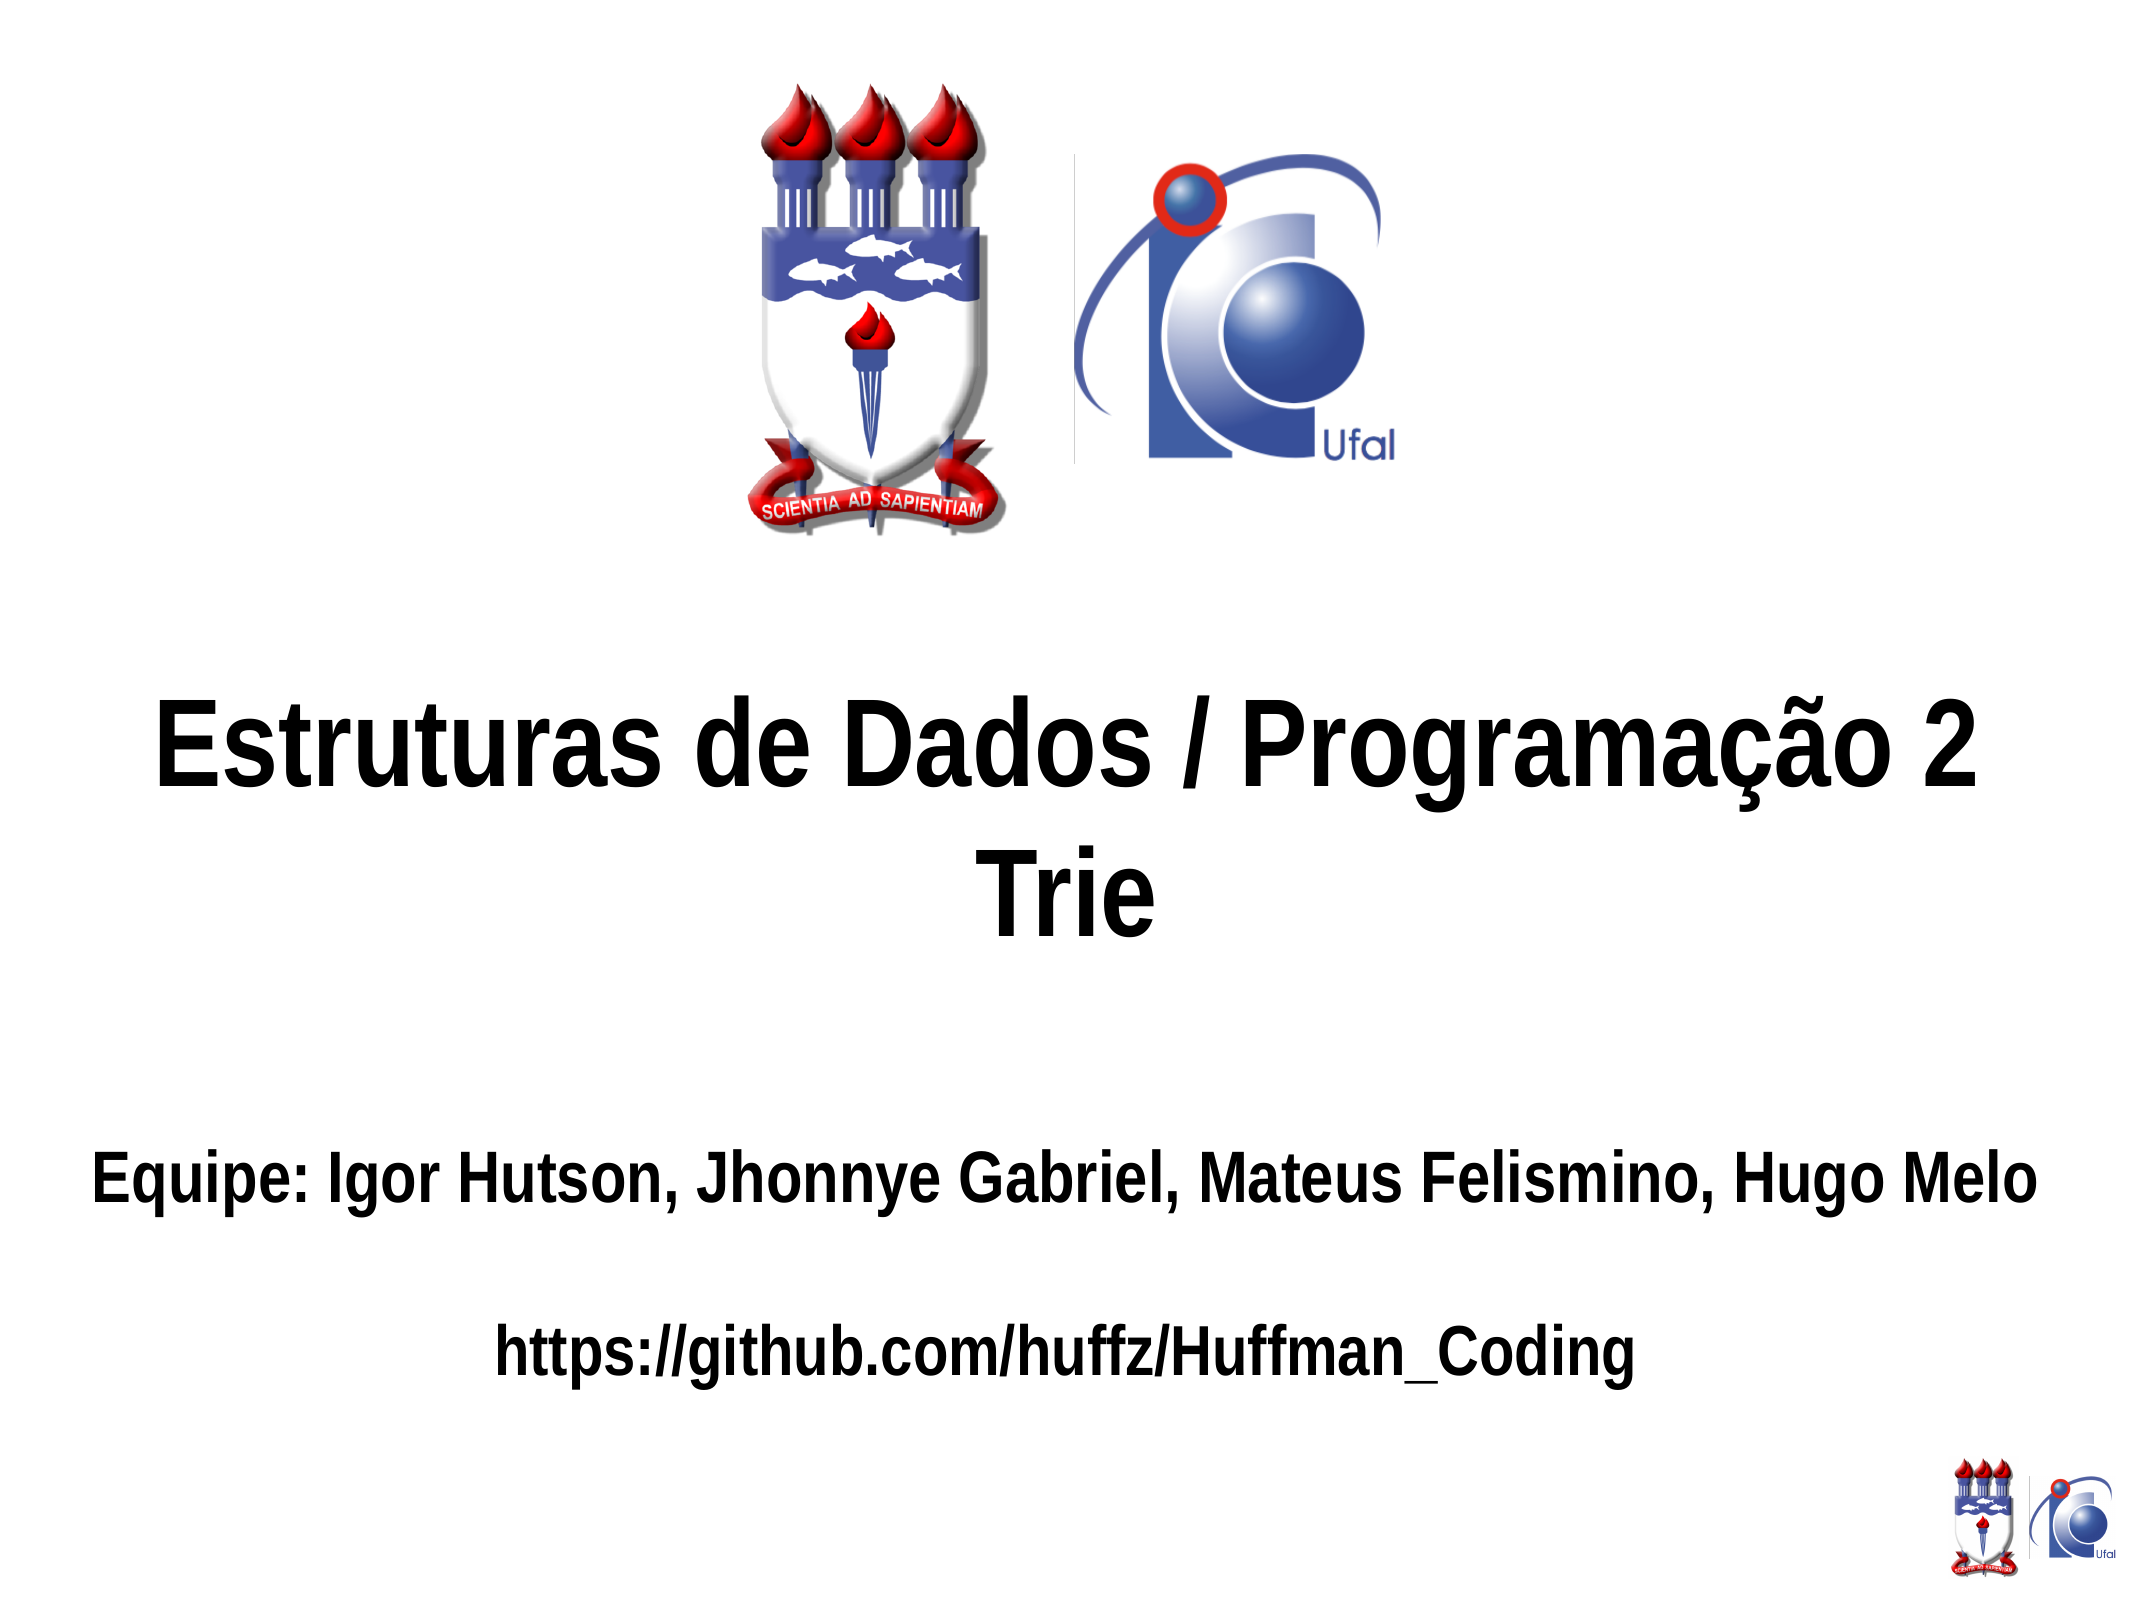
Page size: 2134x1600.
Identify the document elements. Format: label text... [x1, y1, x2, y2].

picture [2028, 1476, 2116, 1559]
text_box Estruturas de Dados / Programação 2 Trie [40, 650, 2093, 972]
picture [1948, 1456, 2019, 1579]
picture [1070, 154, 1397, 464]
text_box Equipe: Igor Hutson, Jhonnye Gabriel, Mateus Felismino, Hugo Melo https://github.com/huffz/Huffman_Coding [19, 1118, 2114, 1403]
picture [736, 76, 1009, 543]
